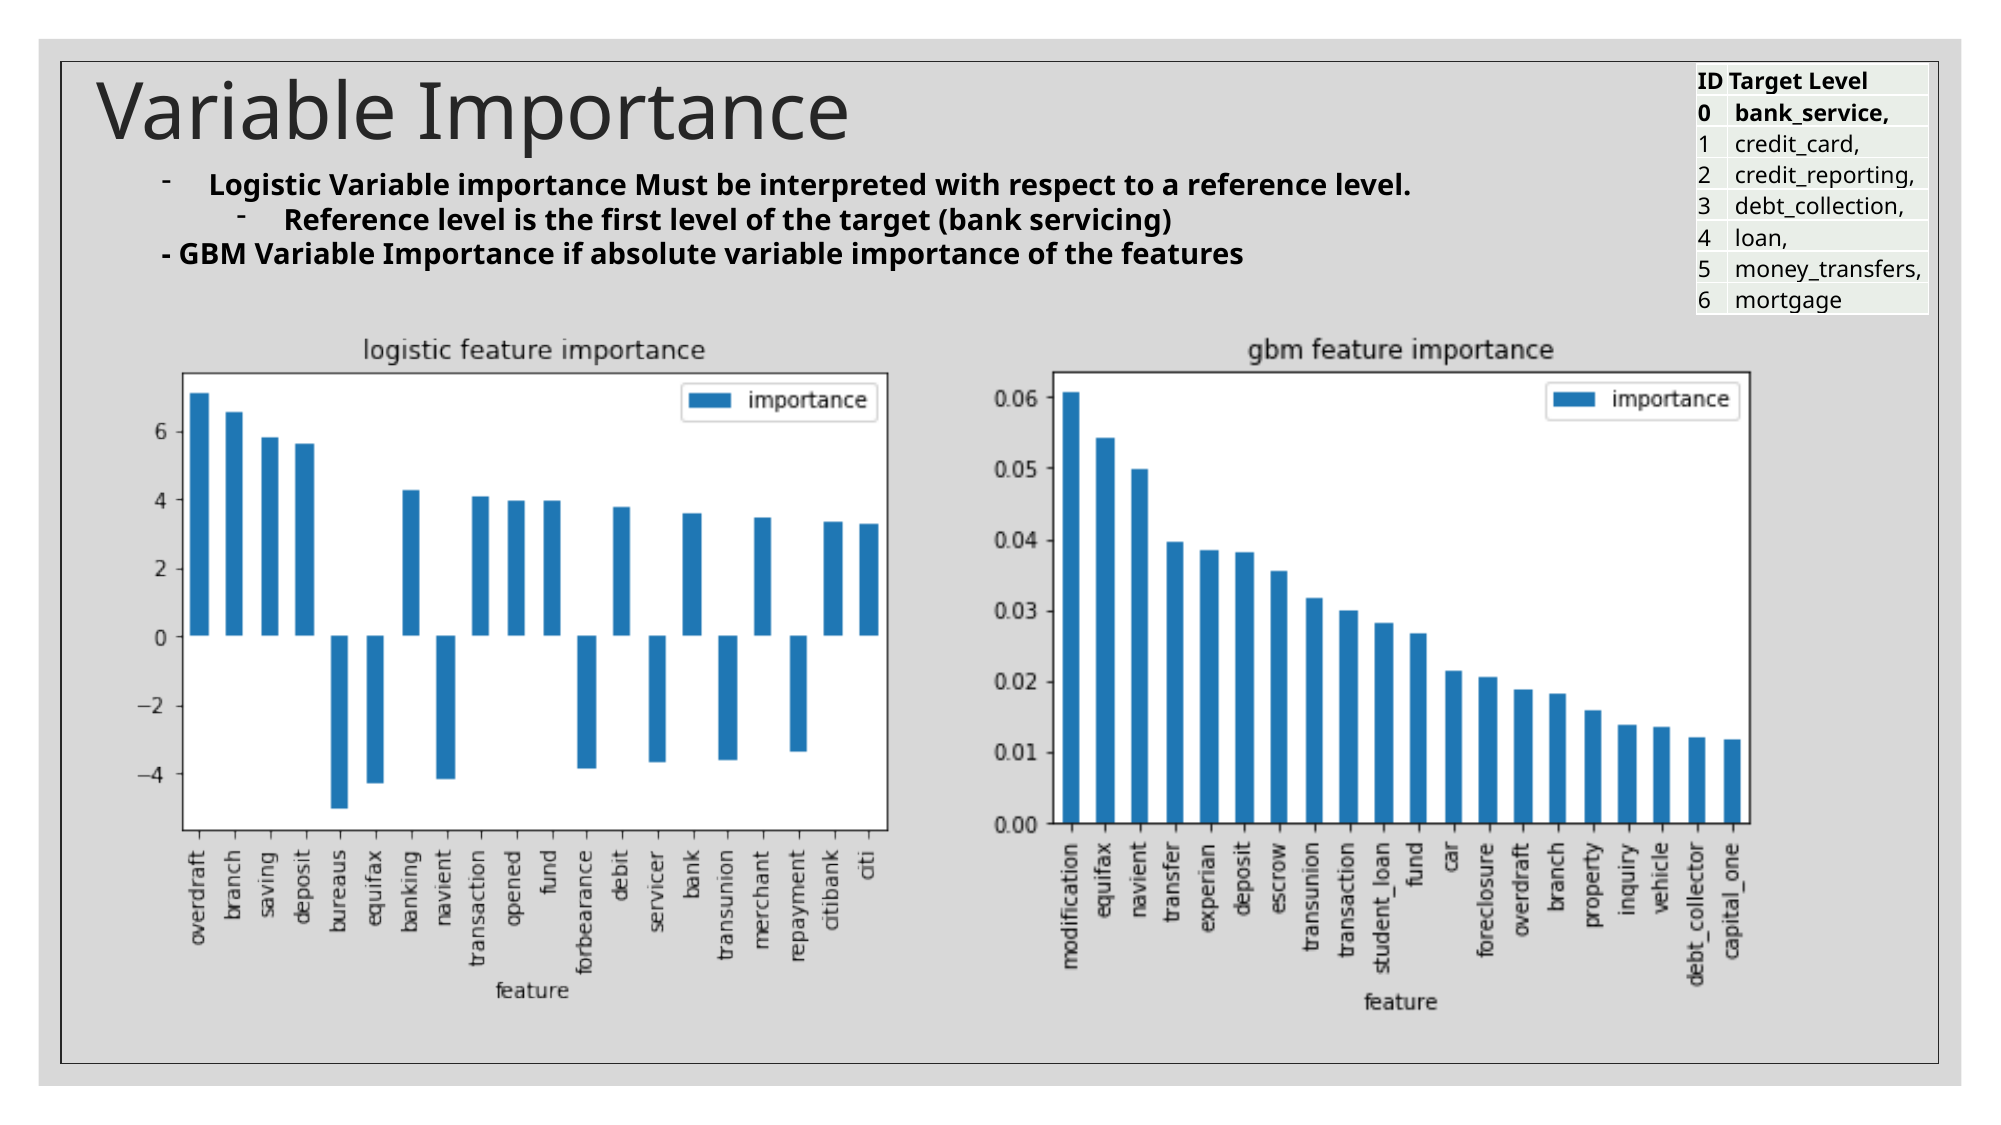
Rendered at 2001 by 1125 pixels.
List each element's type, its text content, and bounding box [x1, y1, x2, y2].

table_cell 1 [1697, 127, 1727, 157]
table_cell bank_service, [1728, 96, 1928, 125]
table_cell credit_reporting, [1728, 158, 1928, 188]
table_cell money_transfers, [1728, 252, 1928, 282]
table_cell loan, [1728, 221, 1928, 250]
picture [978, 324, 1764, 1029]
title Variable Importance [81, 63, 1312, 165]
table_cell mortgage [1728, 283, 1928, 313]
table_cell 3 [1697, 190, 1727, 219]
table_cell 6 [1697, 283, 1727, 313]
table_header ID [1697, 65, 1727, 94]
table_cell 4 [1697, 221, 1727, 250]
table_cell credit_card, [1728, 127, 1928, 157]
table_cell 5 [1697, 252, 1727, 282]
table_cell debt_collection, [1728, 190, 1928, 219]
picture [121, 324, 900, 1018]
table_cell 0 [1697, 96, 1727, 125]
table_header Target Level [1728, 65, 1928, 94]
table_cell 2 [1697, 158, 1727, 188]
text_box Logistic Variable importance Must be interpreted with respect to a reference level. Reference level is the first level of the target (bank servicing) - GBM Variable Importance if absolute variable importance of the features [146, 158, 1696, 279]
